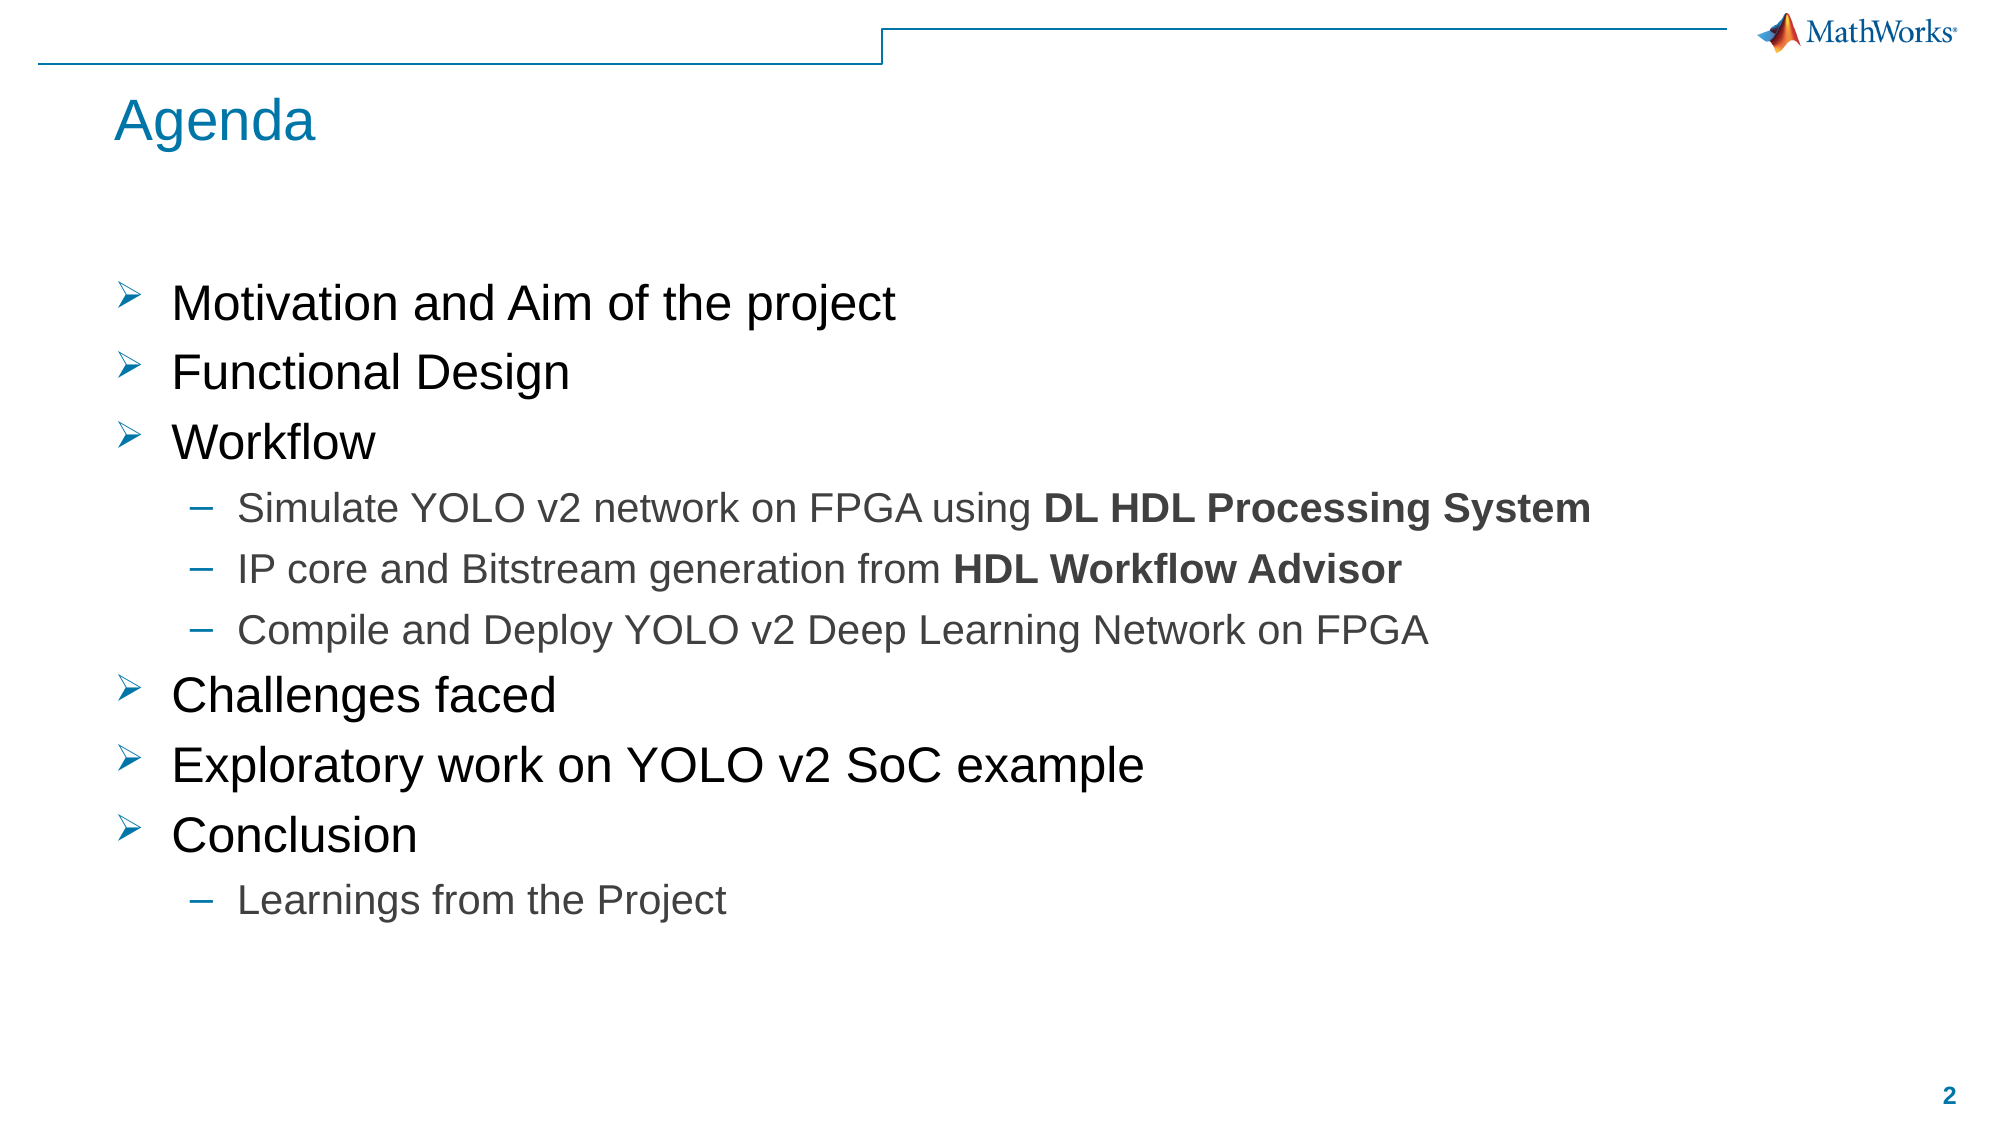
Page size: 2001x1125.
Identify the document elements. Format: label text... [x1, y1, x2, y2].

list Motivation and Aim of the project Functional Design Workflow Simulate YOLO v2 network on FPGA using DL HDL Processing System IP core and Bitstream generation from HDL Workflow Advisor Compile and Deploy YOLO v2 Deep Learning Network on FPGA Challenges faced Exploratory work on YOLO v2 SoC example Conclusion Learnings from the Project [99, 262, 1867, 1025]
picture [1751, 3, 1970, 63]
title Agenda [99, 75, 1867, 238]
